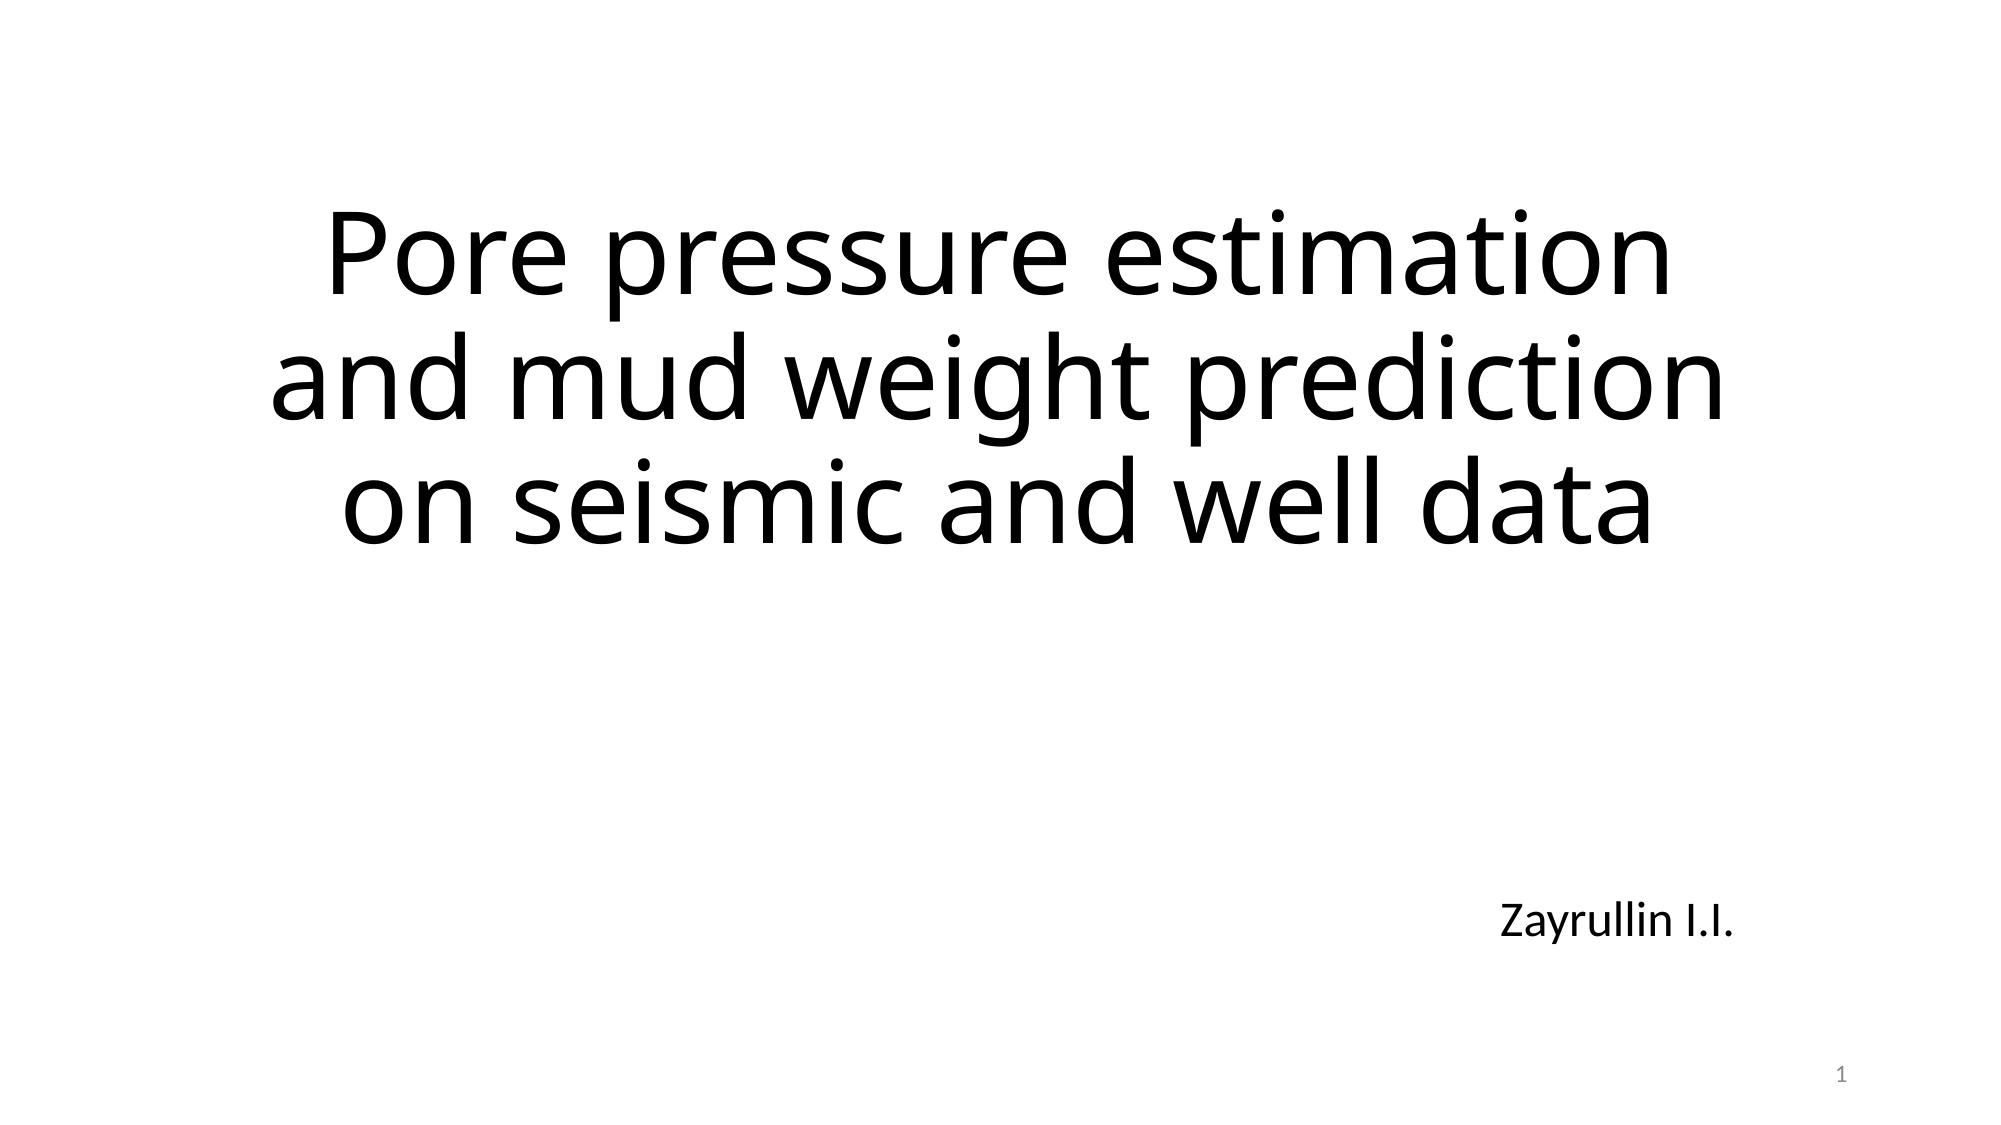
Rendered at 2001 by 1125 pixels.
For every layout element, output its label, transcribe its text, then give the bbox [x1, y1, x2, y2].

slide_number 1 [1412, 1042, 1863, 1103]
title Pore pressure estimation and mud weight prediction on seismic and well data [249, 184, 1750, 576]
subtitle Zayrullin I.I. [249, 730, 1750, 1003]
